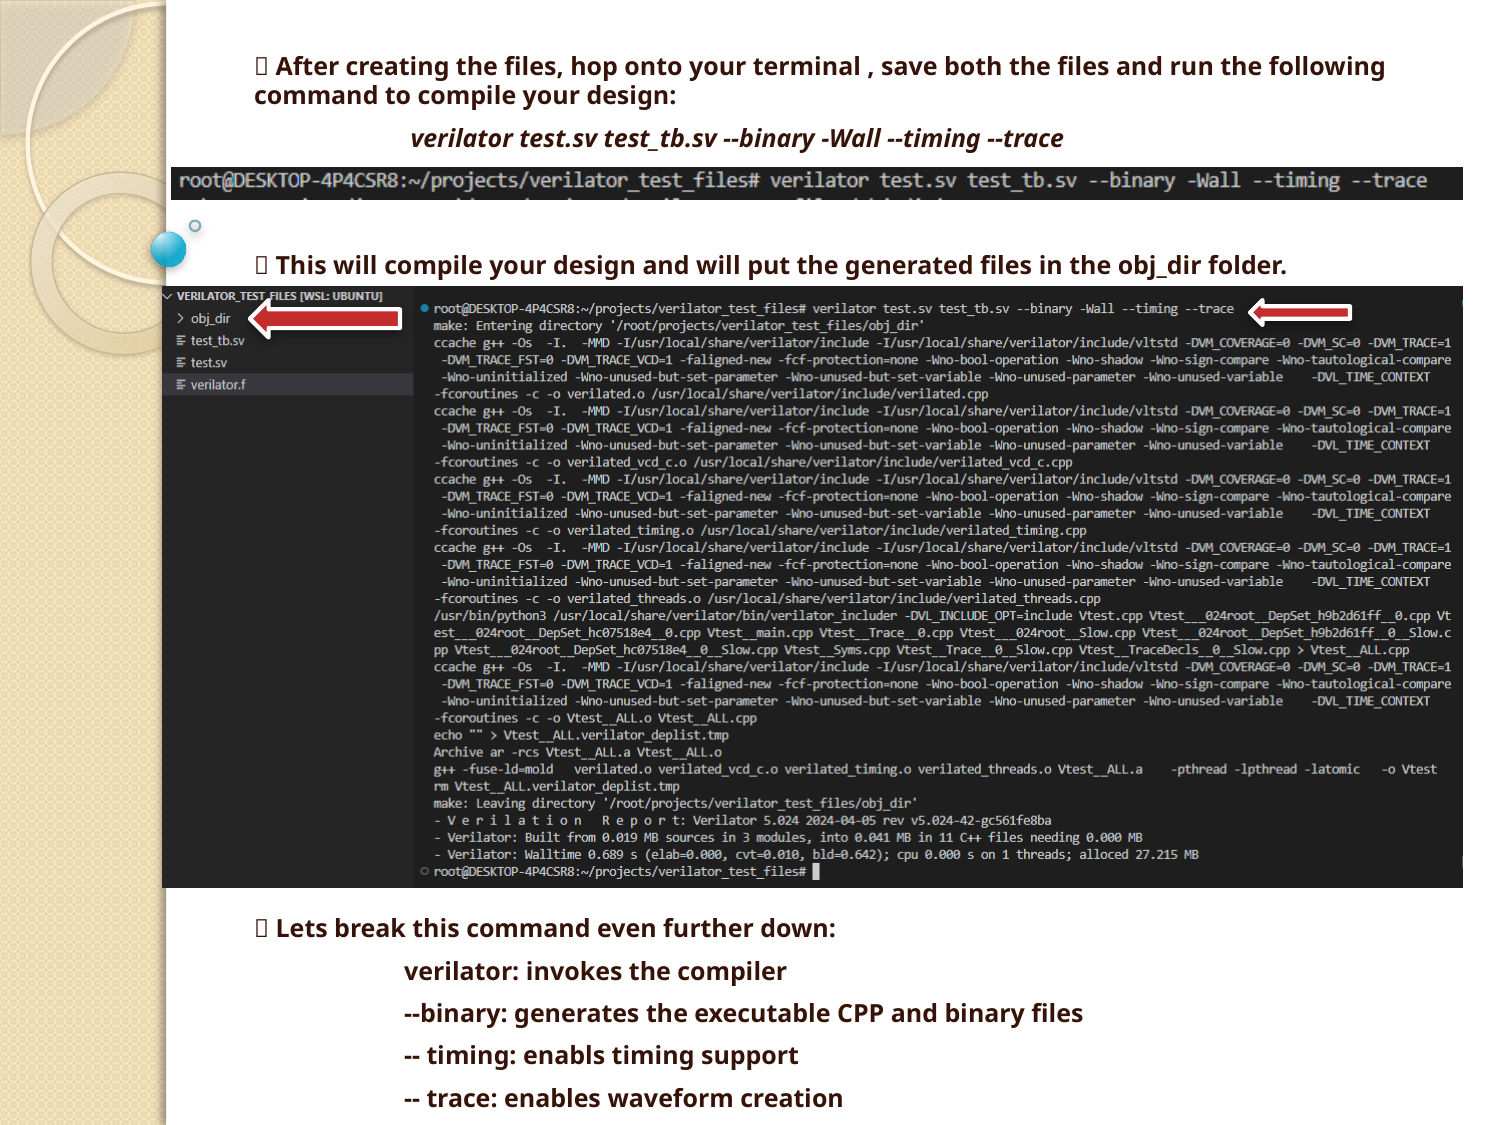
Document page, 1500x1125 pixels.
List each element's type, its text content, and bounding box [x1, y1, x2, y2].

picture [171, 166, 1463, 201]
subtitle  After creating the files, hop onto your terminal , save both the files and run the following command to compile your design: verilator test.sv test_tb.sv --binary -Wall --timing --trace  This will compile your design and will put the generated files in the obj_dir folder. [234, 212, 1450, 283]
text_box  Lets break this command even further down: verilator: invokes the compiler --binary: generates the executable CPP and binary files -- timing: enabls timing support -- trace: enables waveform creation [234, 912, 1450, 1125]
picture [162, 286, 1463, 888]
subtitle  After creating the files, hop onto your terminal , save both the files and run the following command to compile your design: verilator test.sv test_tb.sv --binary -Wall --timing --trace  This will compile your design and will put the generated files in the obj_dir folder. [234, 50, 1450, 164]
